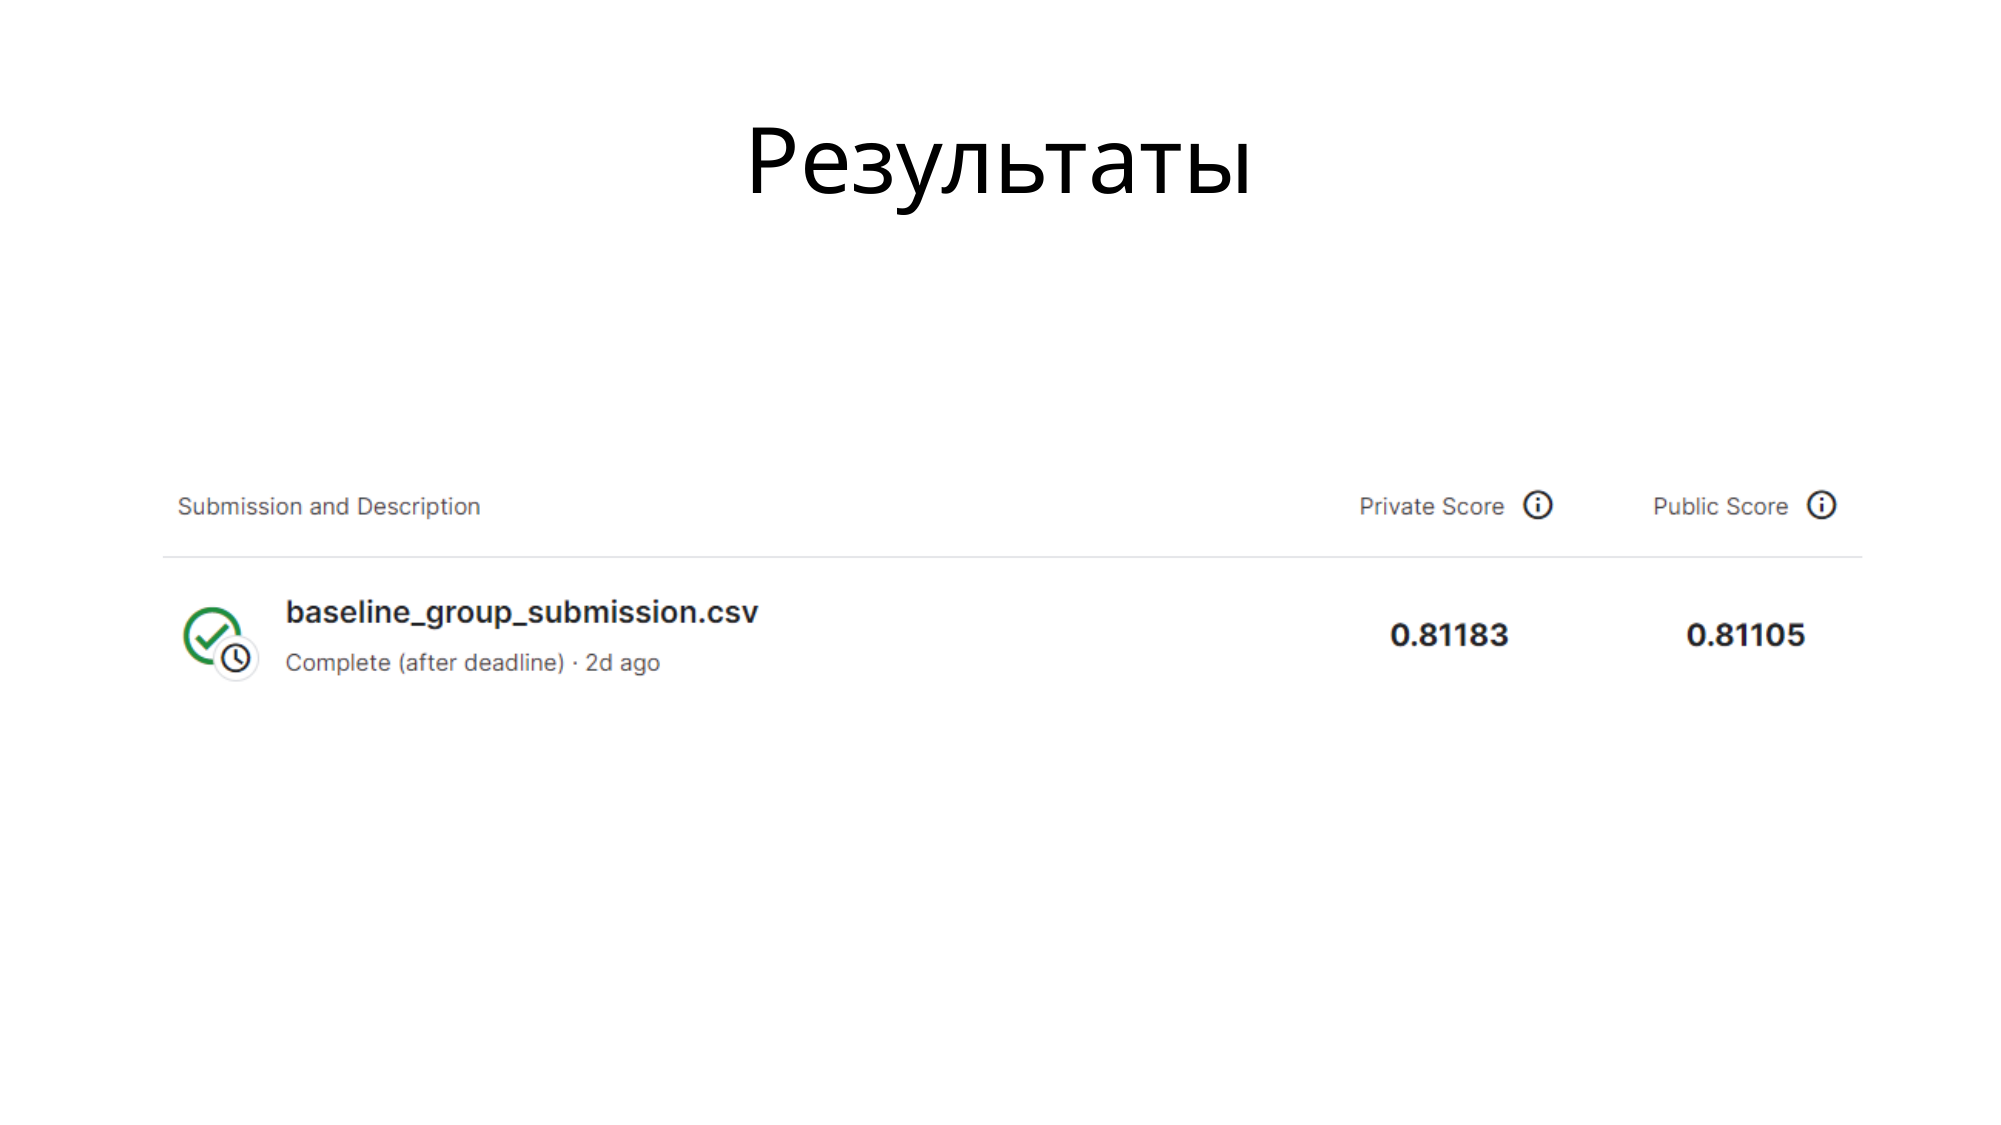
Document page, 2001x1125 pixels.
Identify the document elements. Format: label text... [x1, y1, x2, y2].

picture [162, 456, 1863, 705]
title Результаты [137, 55, 1863, 273]
